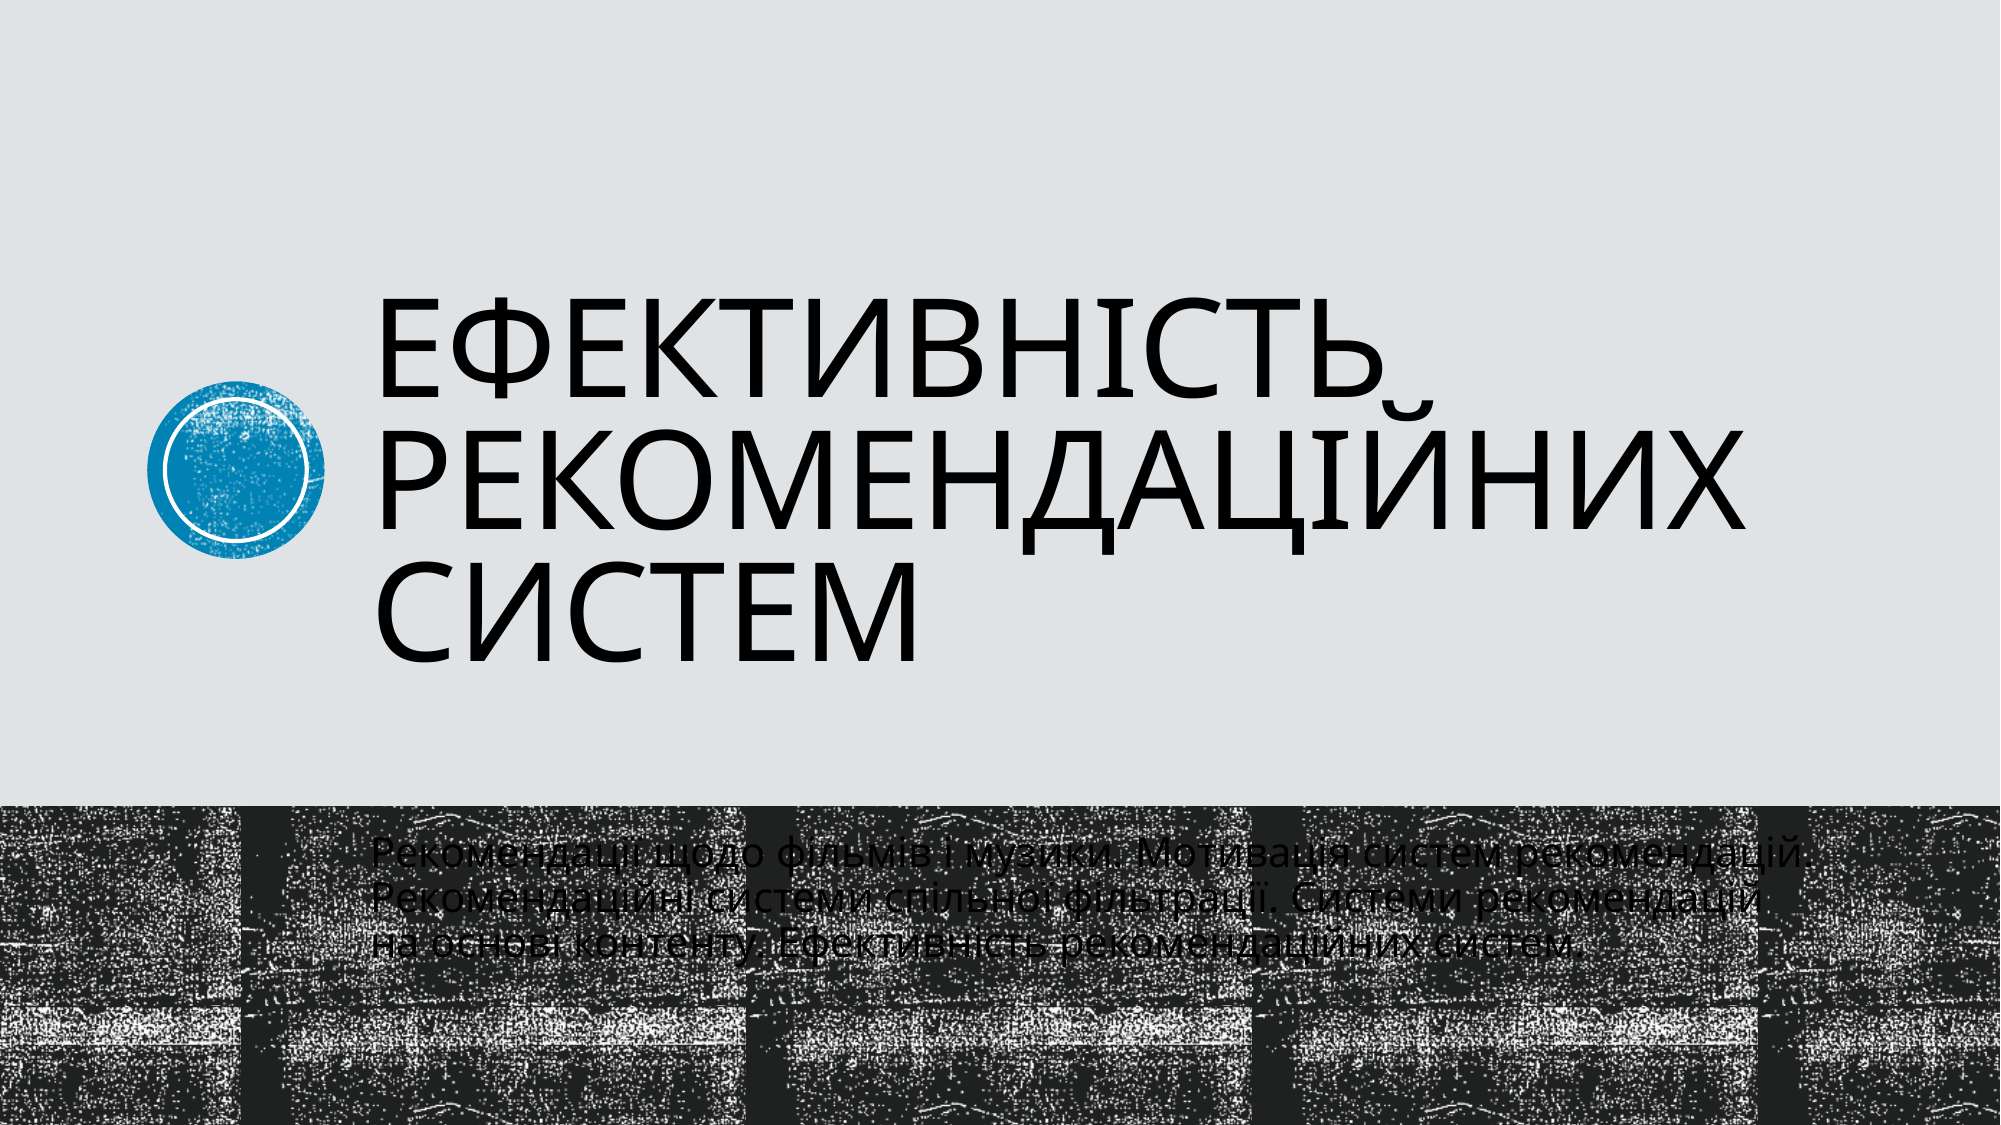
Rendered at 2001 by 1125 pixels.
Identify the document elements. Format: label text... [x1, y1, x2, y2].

title Ефективність рекомендаційних систем [355, 201, 1878, 779]
list Рекомендації щодо фільмів і музики. Мотивація систем рекомендацій. Рекомендаційні системи спільної фільтрації. Системи рекомендацій на основі контенту. Ефективність рекомендаційних систем. [355, 823, 1841, 999]
